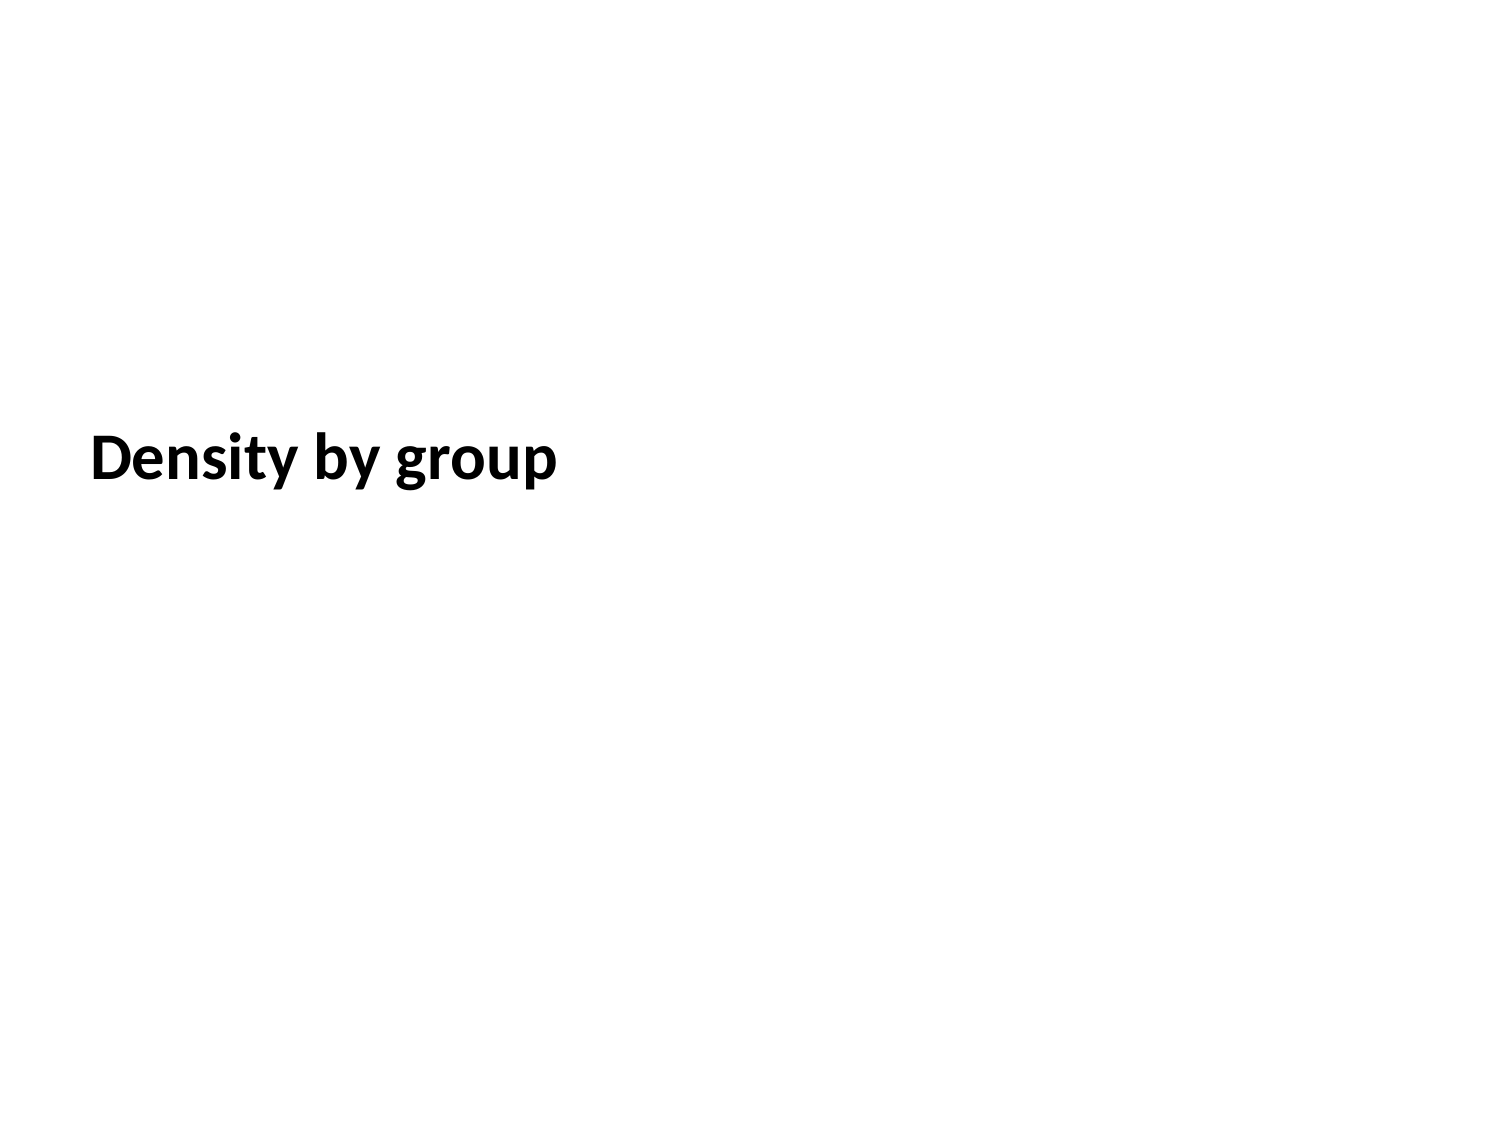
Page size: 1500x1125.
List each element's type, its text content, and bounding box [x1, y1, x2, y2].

list Density by group [75, 262, 1425, 1005]
